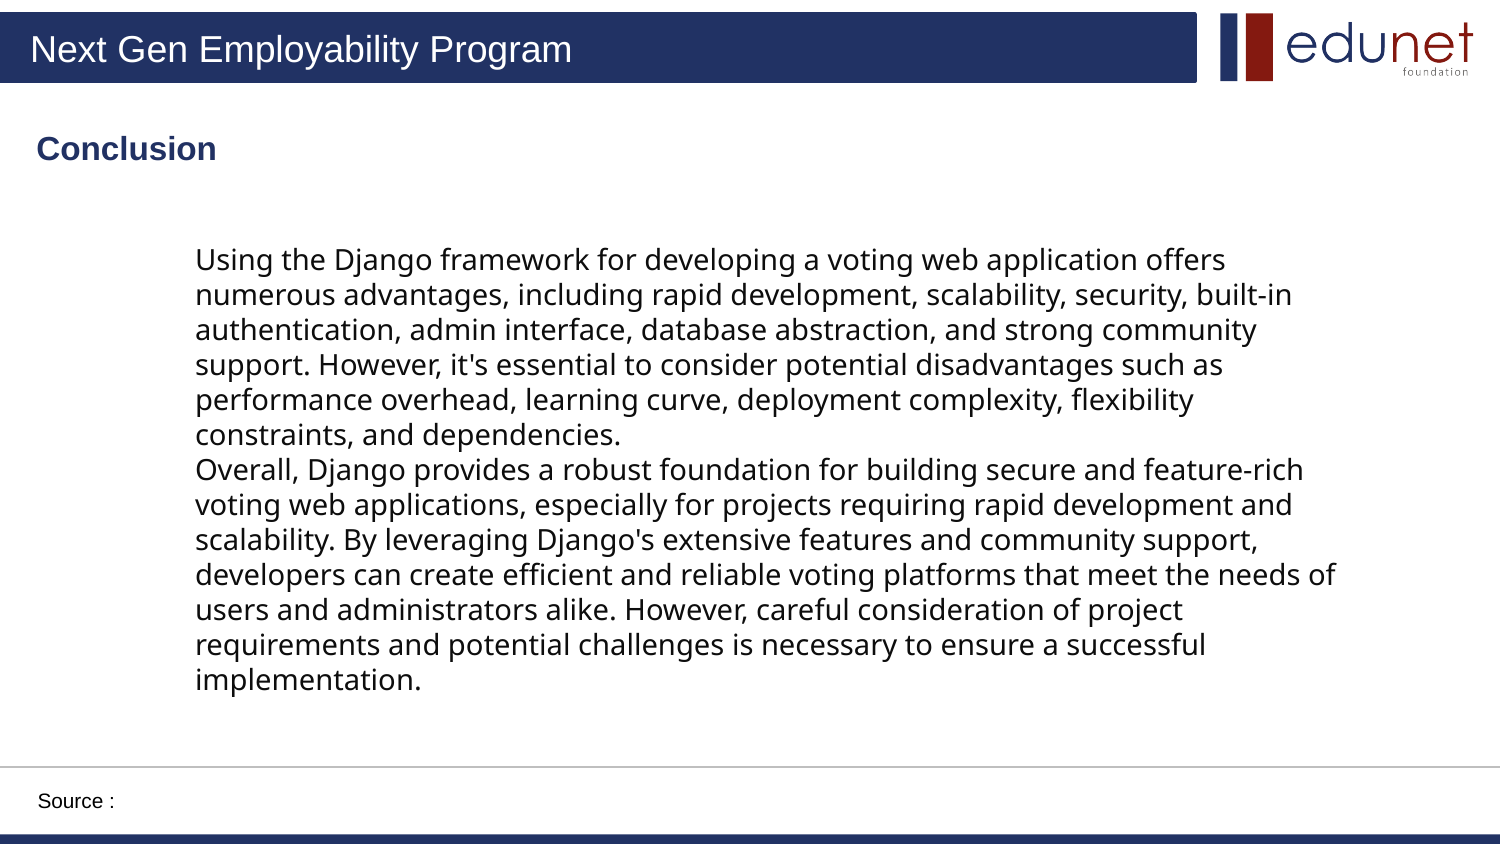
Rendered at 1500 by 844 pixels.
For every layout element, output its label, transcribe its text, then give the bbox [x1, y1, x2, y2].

title Conclusion [21, 111, 504, 165]
picture [1279, 14, 1482, 83]
text_box Source : [22, 776, 139, 826]
text_box Using the Django framework for developing a voting web application offers numerous advantages, including rapid development, scalability, security, built-in authentication, admin interface, database abstraction, and strong community support. However, it's essential to consider potential disadvantages such as performance overhead, learning curve, deployment complexity, flexibility constraints, and dependencies. Overall, Django provides a robust foundation for building secure and feature-rich voting web applications, especially for projects requiring rapid development and scalability. By leveraging Django's extensive features and community support, developers can create efficient and reliable voting platforms that meet the needs of users and administrators alike. However, careful consideration of project requirements and potential challenges is necessary to ensure a successful implementation. [180, 234, 1371, 739]
